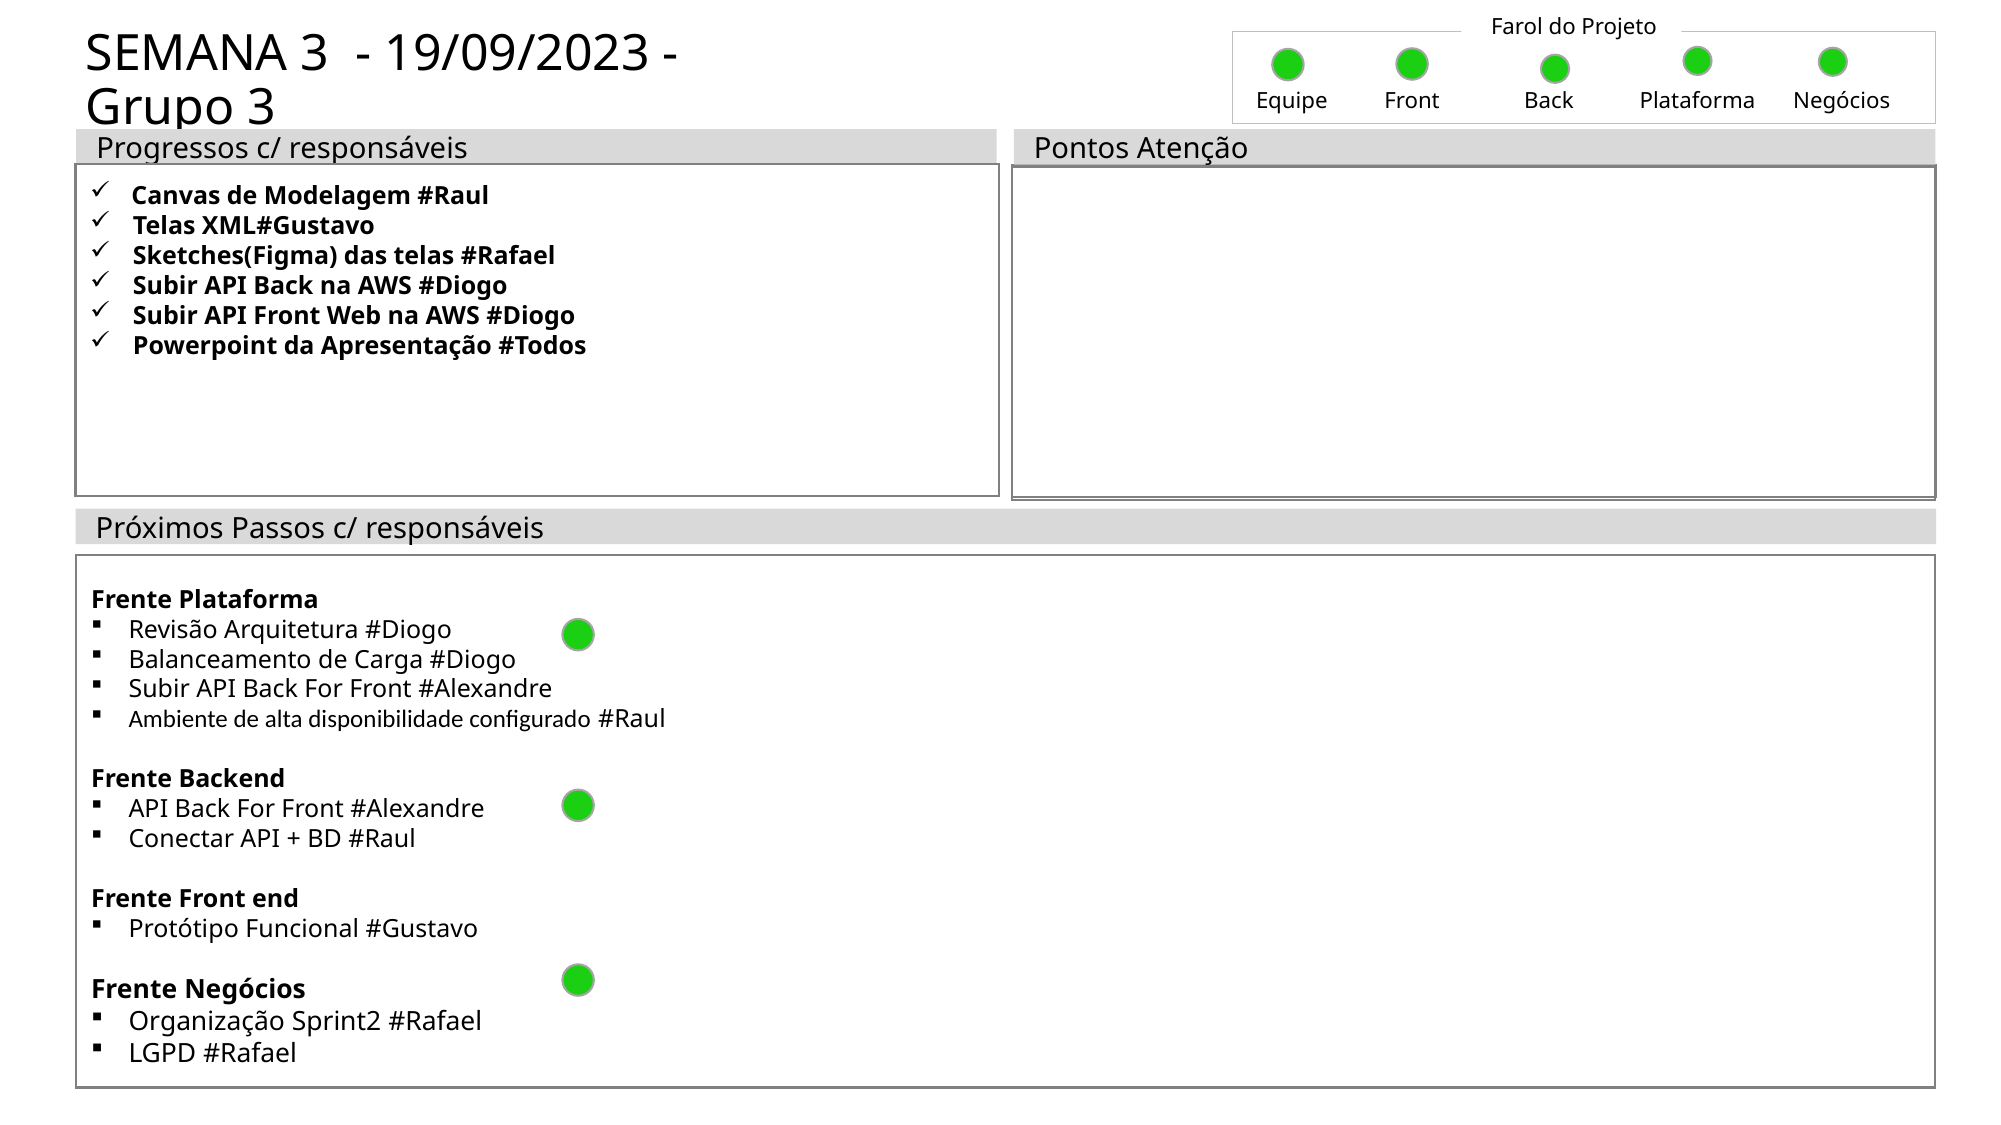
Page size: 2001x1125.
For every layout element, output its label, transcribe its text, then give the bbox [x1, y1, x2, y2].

text_box [1395, 47, 1429, 81]
text_box Canvas de Modelagem #Raul Telas XML#Gustavo Sketches(Figma) das telas #Rafael Subir API Back na AWS #Diogo Subir API Front Web na AWS #Diogo Powerpoint da Apresentação #Todos [74, 163, 1000, 497]
text_box [1817, 46, 1848, 77]
text_box [561, 617, 595, 652]
text_box [1682, 45, 1713, 76]
text_box [561, 963, 595, 997]
text_box [1011, 166, 1936, 501]
text_box Equipe [1224, 85, 1232, 114]
text_box Próximos Passos c/ responsáveis [75, 508, 1937, 545]
text_box Progressos c/ responsáveis [76, 129, 997, 163]
title SEMANA 3 - 19/09/2023 - Grupo 3 [69, 27, 840, 147]
text_box Farol do Projeto [1460, 7, 1682, 40]
text_box Frente Plataforma Revisão Arquitetura #Diogo Balanceamento de Carga #Diogo Subir API Back For Front #Alexandre Ambiente de alta disponibilidade configurado #Raul Frente Backend API Back For Front #Alexandre Conectar API + BD #Raul Frente Front end Protótipo Funcional #Gustavo Frente Negócios Organização Sprint2 #Rafael LGPD #Rafael [75, 554, 1936, 1089]
text_box [1540, 53, 1571, 84]
text_box [1232, 30, 1936, 124]
text_box [561, 788, 595, 823]
text_box Pontos Atenção [1013, 129, 1936, 165]
